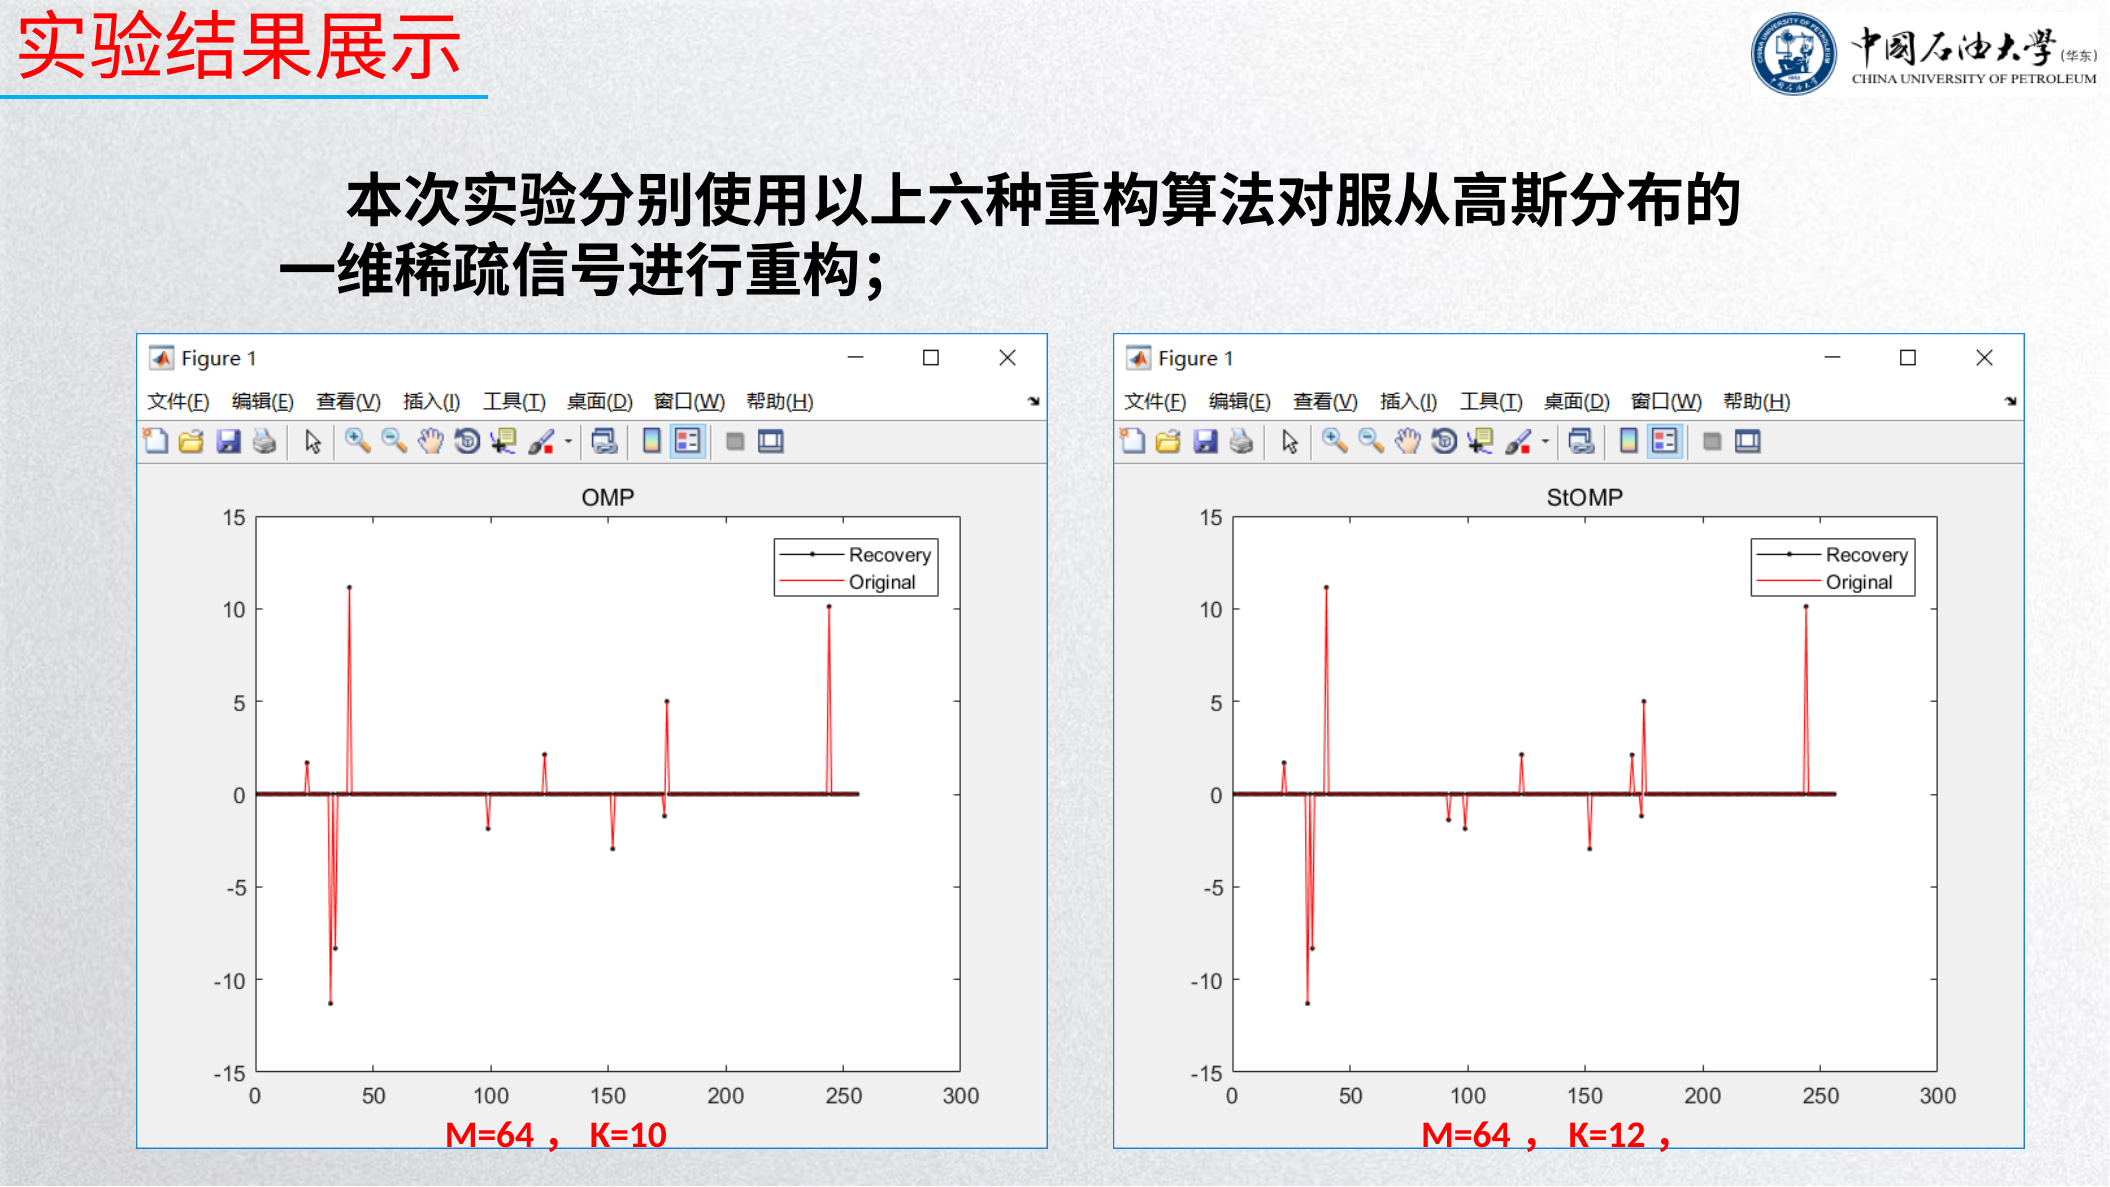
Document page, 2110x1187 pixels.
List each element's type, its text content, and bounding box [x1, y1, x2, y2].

picture [0, 0, 2110, 1186]
text_box 本次实验分别使用以上六种重构算法对服从高斯分布的一维稀疏信号进行重构； [263, 156, 1766, 311]
text_box 实验结果展示 [0, 0, 604, 96]
